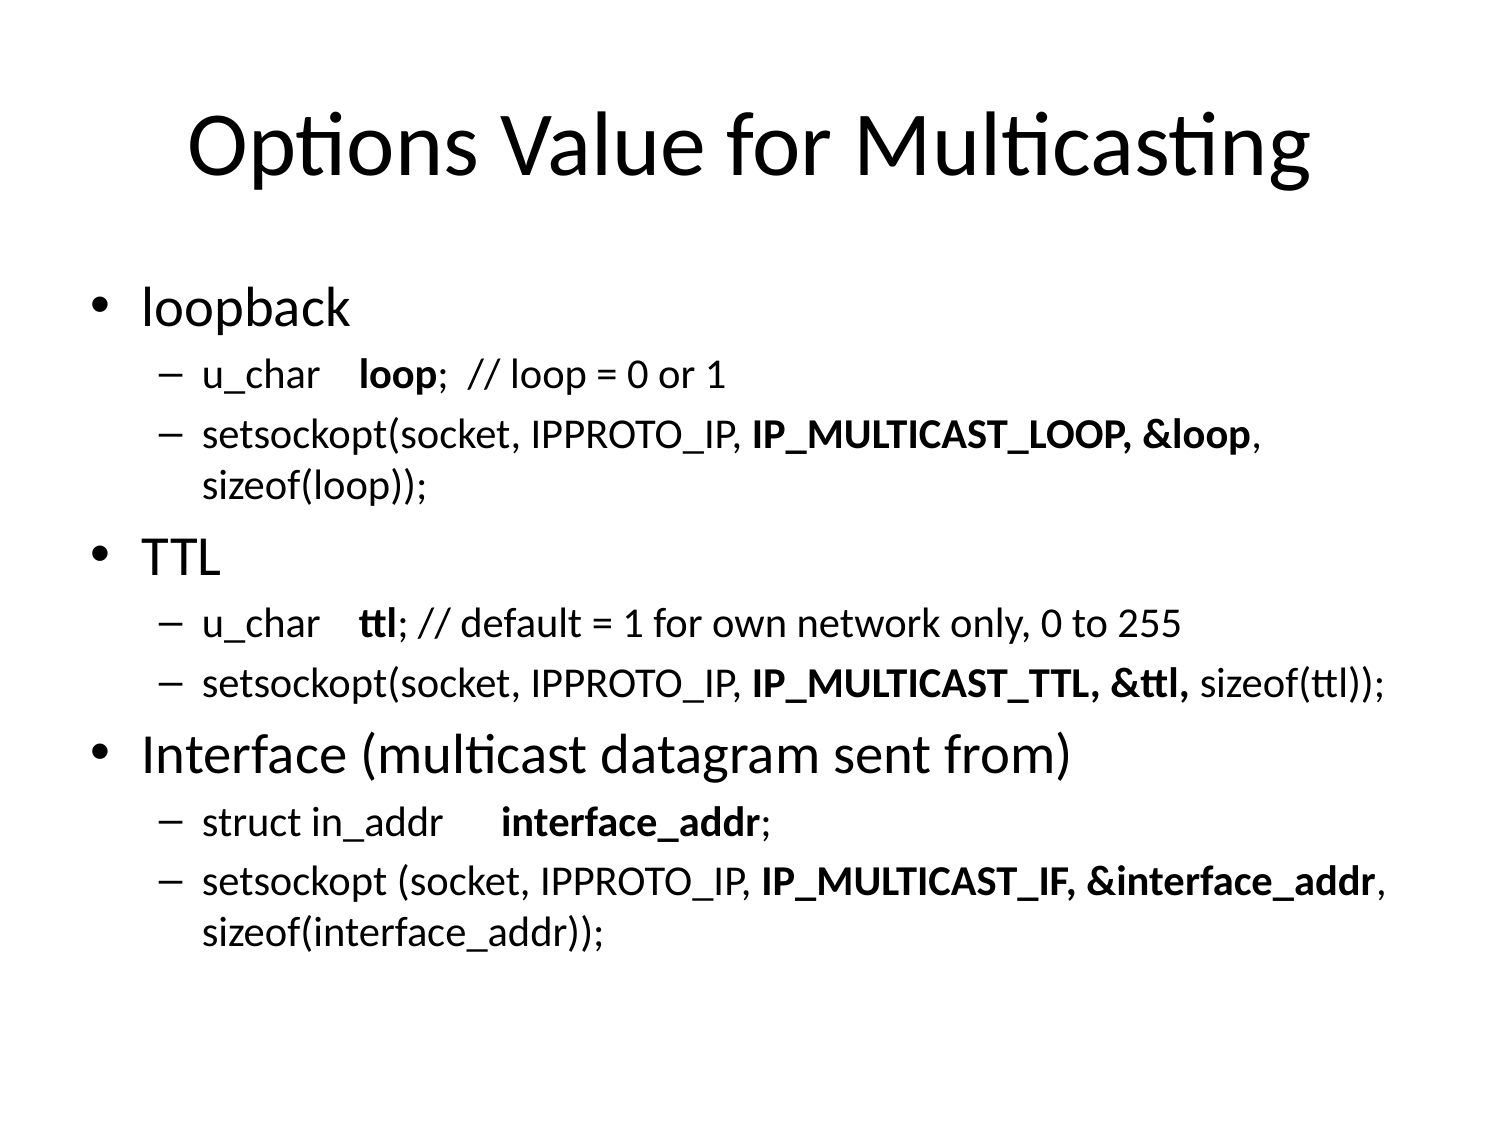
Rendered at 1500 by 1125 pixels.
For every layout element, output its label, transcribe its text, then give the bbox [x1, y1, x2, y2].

list loopback u_char loop; // loop = 0 or 1 setsockopt(socket, IPPROTO_IP, IP_MULTICAST_LOOP, &loop, sizeof(loop)); TTL u_char ttl; // default = 1 for own network only, 0 to 255 setsockopt(socket, IPPROTO_IP, IP_MULTICAST_TTL, &ttl, sizeof(ttl)); Interface (multicast datagram sent from) struct in_addr interface_addr; setsockopt (socket, IPPROTO_IP, IP_MULTICAST_IF, &interface_addr, sizeof(interface_addr)); [75, 262, 1425, 1005]
title Options Value for Multicasting [75, 45, 1425, 233]
